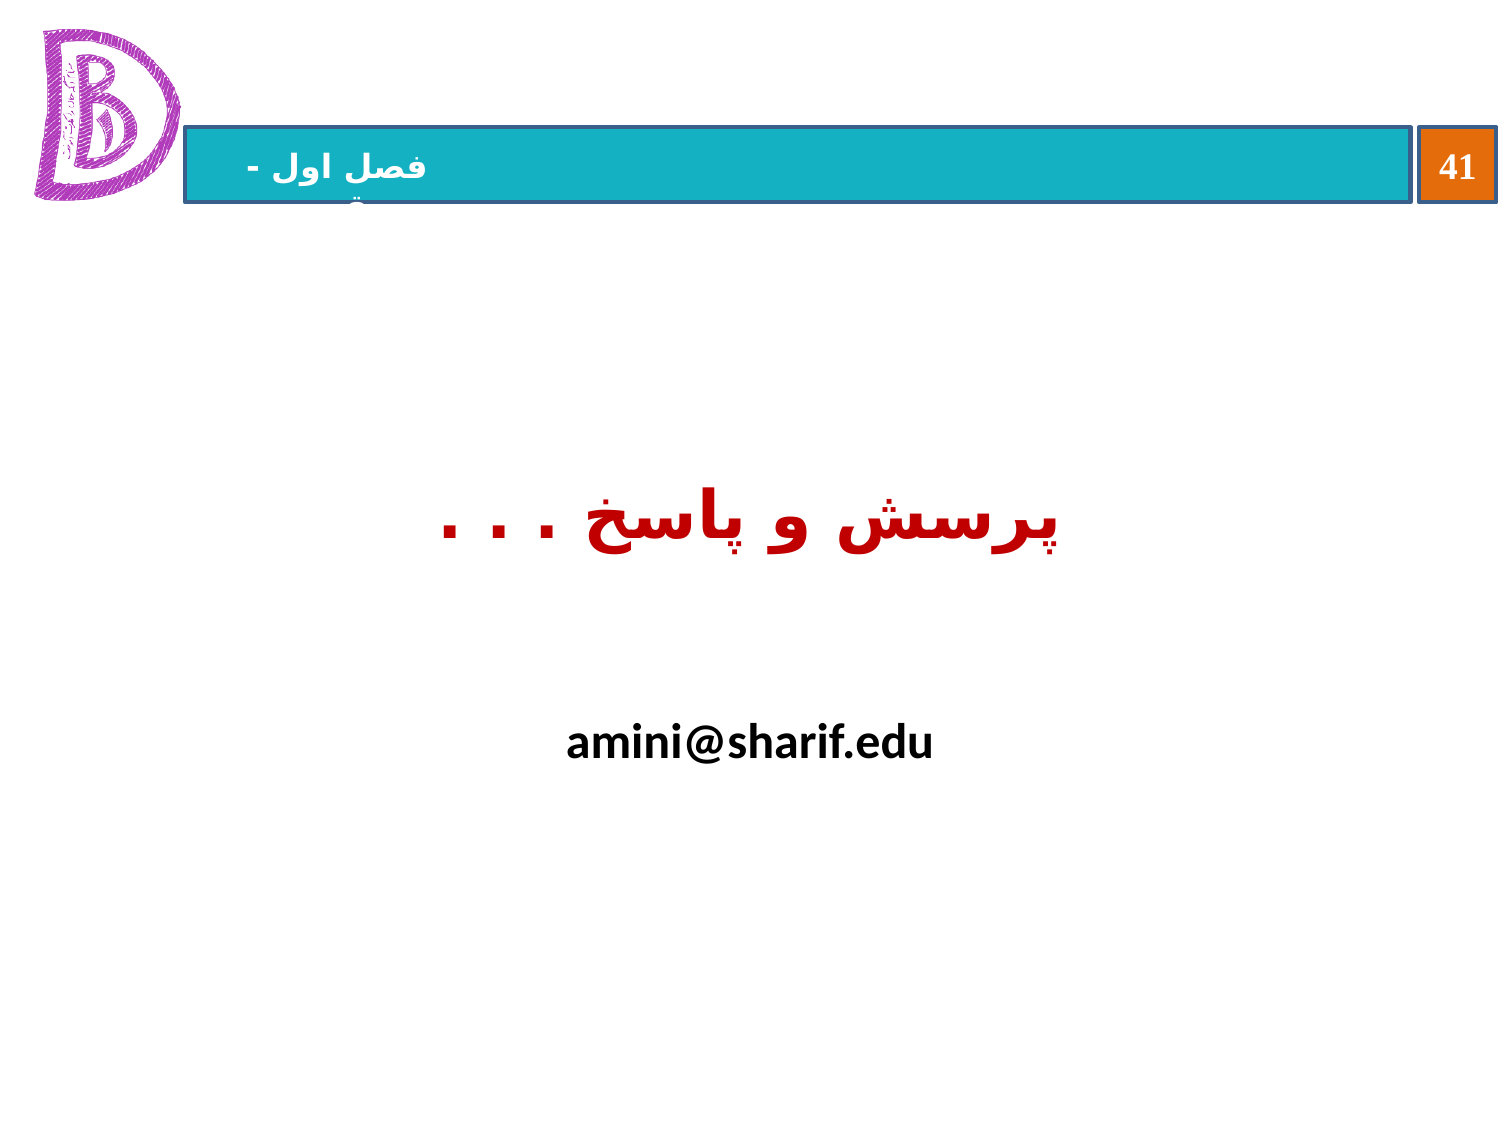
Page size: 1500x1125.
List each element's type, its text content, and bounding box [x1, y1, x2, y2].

list پرسش و پاسخ . . . amini@sharif.edu [37, 224, 1463, 1088]
picture [12, 21, 202, 212]
